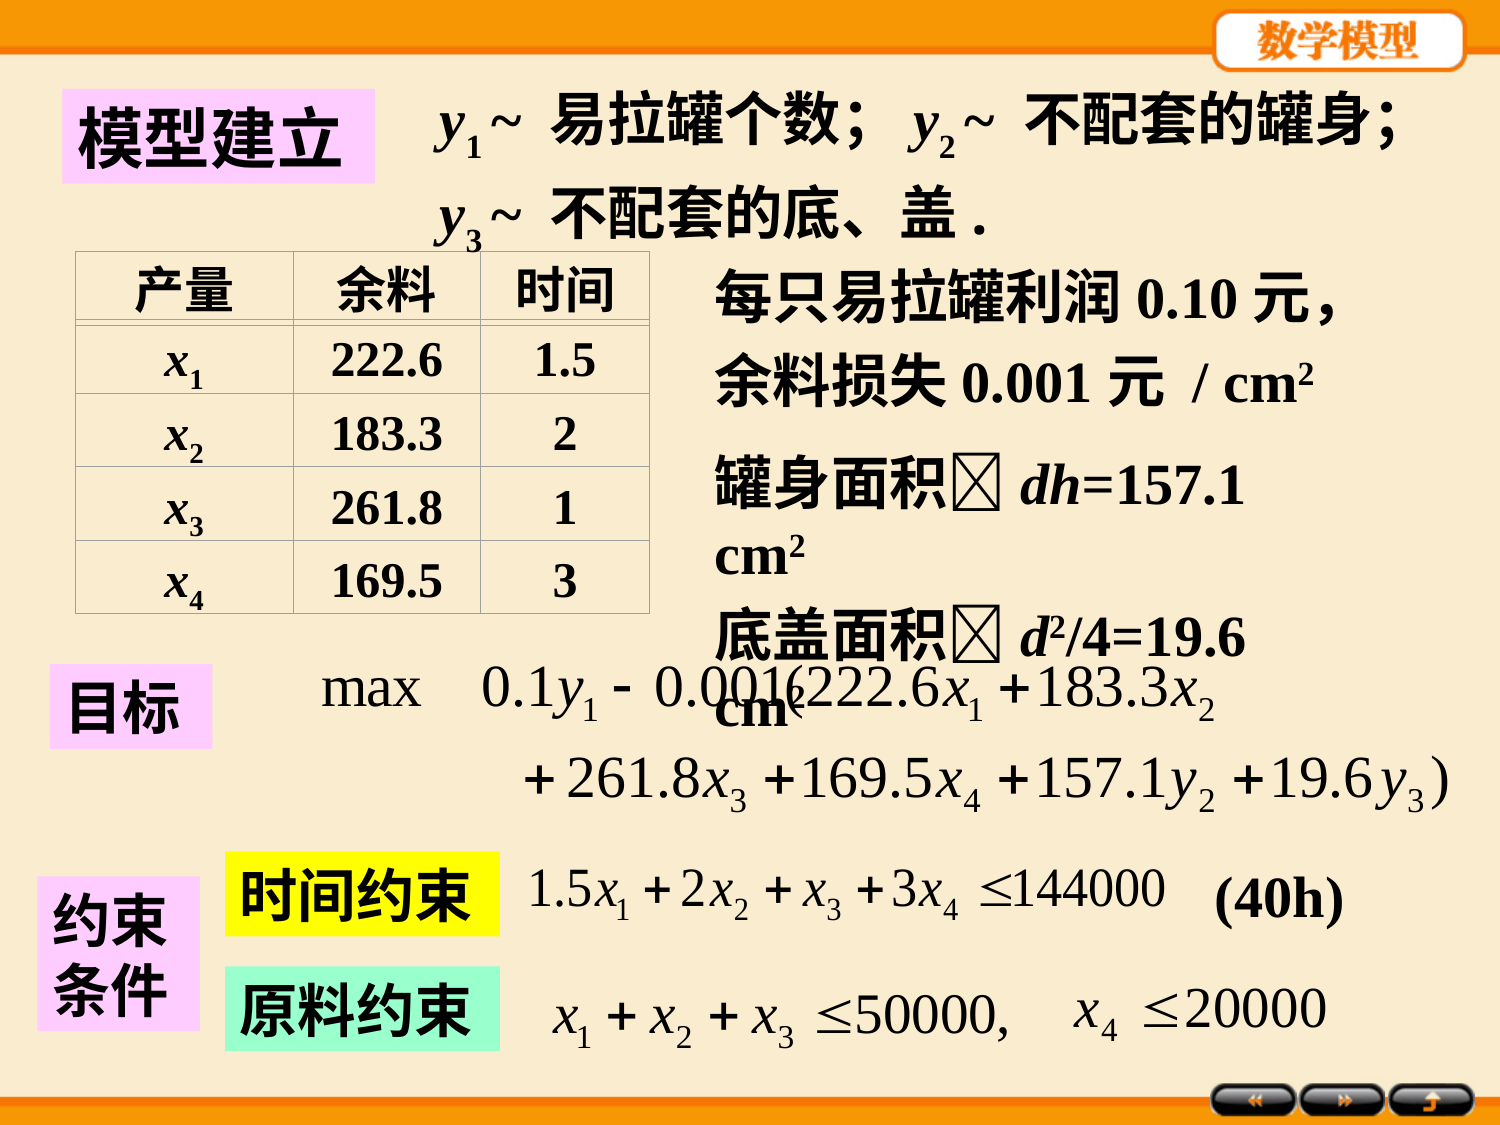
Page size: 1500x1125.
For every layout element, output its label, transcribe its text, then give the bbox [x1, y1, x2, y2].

text_box (40h) [1200, 851, 1463, 937]
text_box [1062, 969, 1338, 1052]
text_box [541, 976, 1021, 1063]
text_box 罐身面积dh=157.1 cm2 底盖面积d2/4=19.6 cm2 [699, 439, 1363, 645]
picture [0, 0, 1500, 1125]
text_box 时间约束 [225, 851, 500, 937]
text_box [74, 251, 650, 615]
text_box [524, 851, 1176, 935]
text_box 原料约束 [225, 966, 500, 1052]
text_box 约束条件 [37, 876, 200, 1032]
text_box y1 ~ 易拉罐个数；y2 ~ 不配套的罐身； y3 ~ 不配套的底、盖. [425, 74, 1434, 267]
text_box 目标 [49, 664, 213, 749]
text_box 模型建立 [62, 88, 375, 184]
text_box 每只易拉罐利润0.10元，余料损失0.001元 / cm2 [699, 238, 1363, 422]
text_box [312, 646, 1463, 827]
